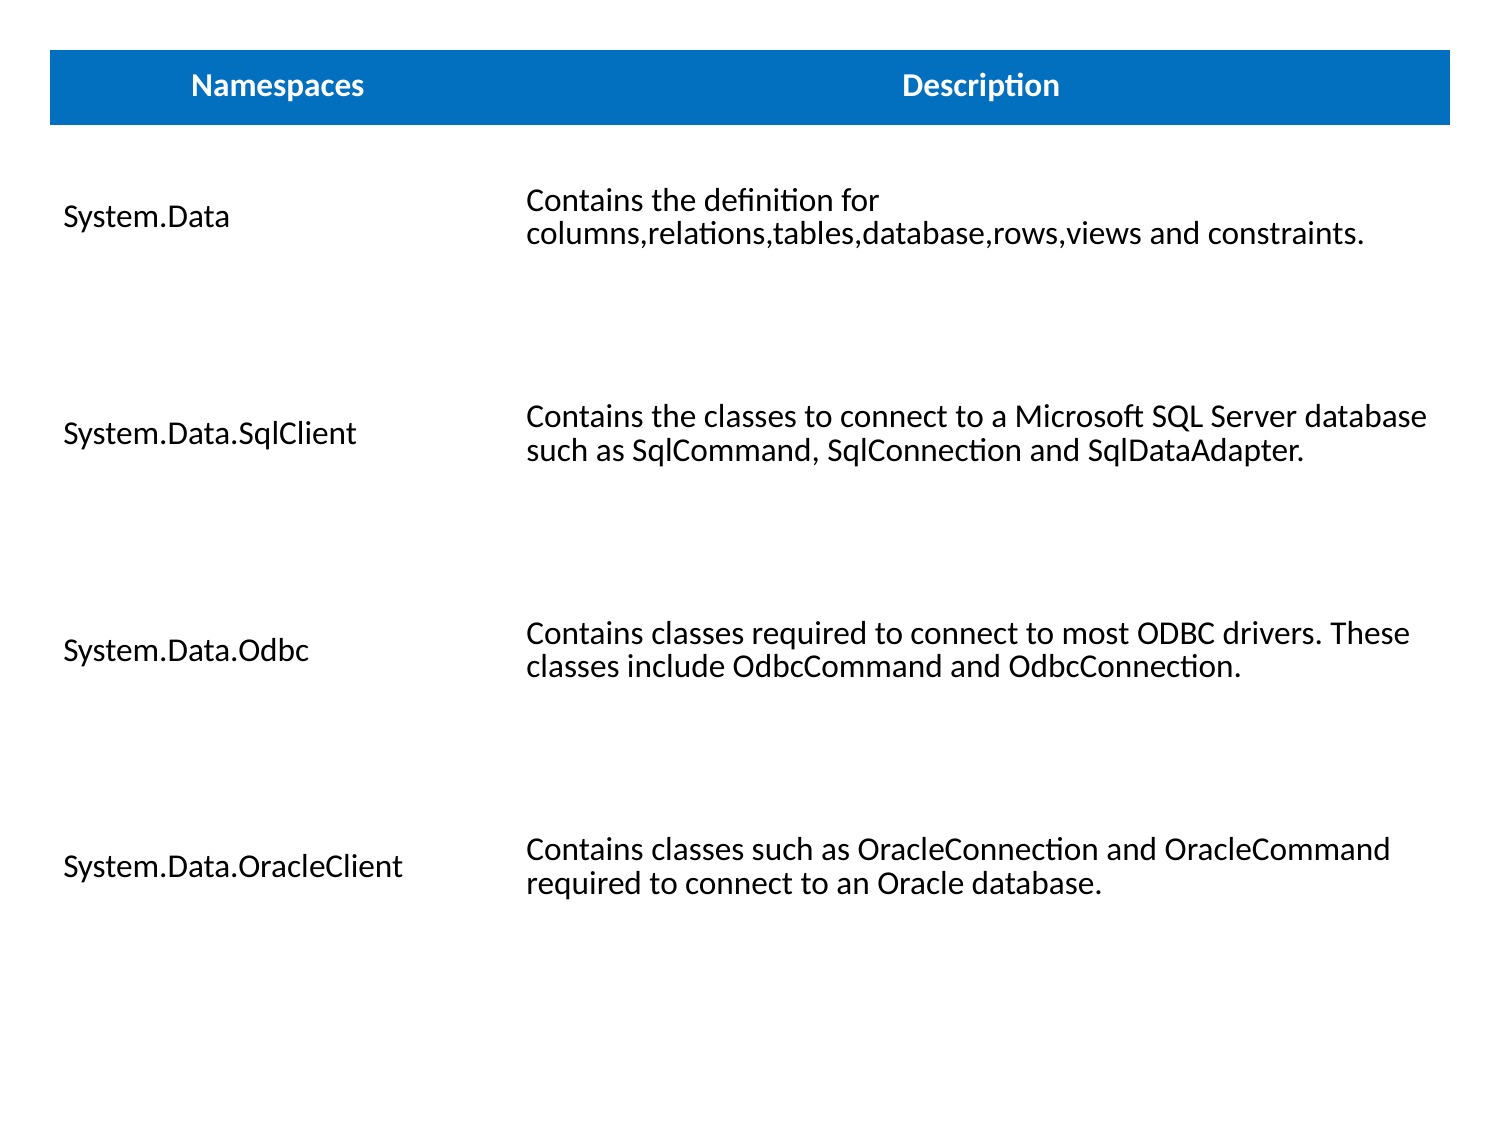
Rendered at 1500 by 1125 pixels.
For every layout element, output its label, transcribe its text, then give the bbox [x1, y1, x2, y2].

table_cell Contains classes such as OracleConnection and OracleCommand required to connect to an Oracle database. [513, 747, 1450, 992]
table_header Description [513, 50, 1450, 125]
table_cell Contains classes required to connect to most ODBC drivers. These classes include OdbcCommand and OdbcConnection. [513, 558, 1450, 747]
table_cell Contains the definition for columns,relations,tables,database,rows,views and constraints. [513, 125, 1450, 314]
table_cell System.Data.OracleClient [50, 747, 513, 992]
table_cell Contains the classes to connect to a Microsoft SQL Server database such as SqlCommand, SqlConnection and SqlDataAdapter. [513, 314, 1450, 558]
table_header Namespaces [50, 50, 513, 125]
table_cell System.Data.SqlClient [50, 314, 513, 558]
table_cell System.Data.Odbc [50, 558, 513, 747]
table_cell System.Data [50, 125, 513, 314]
